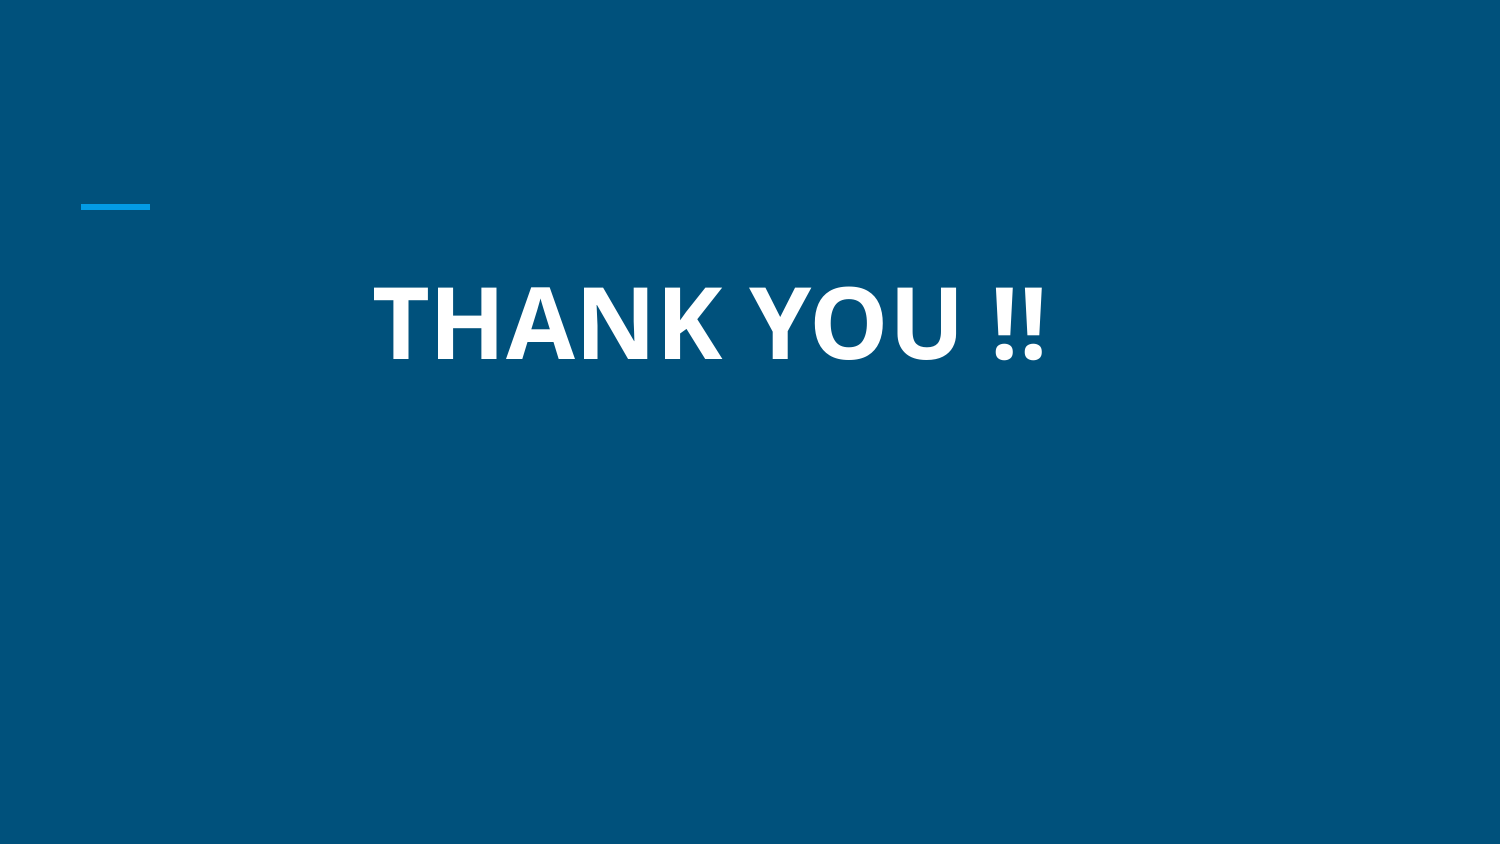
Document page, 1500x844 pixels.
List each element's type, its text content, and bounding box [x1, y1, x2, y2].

list THANK YOU !! [63, 244, 1357, 521]
